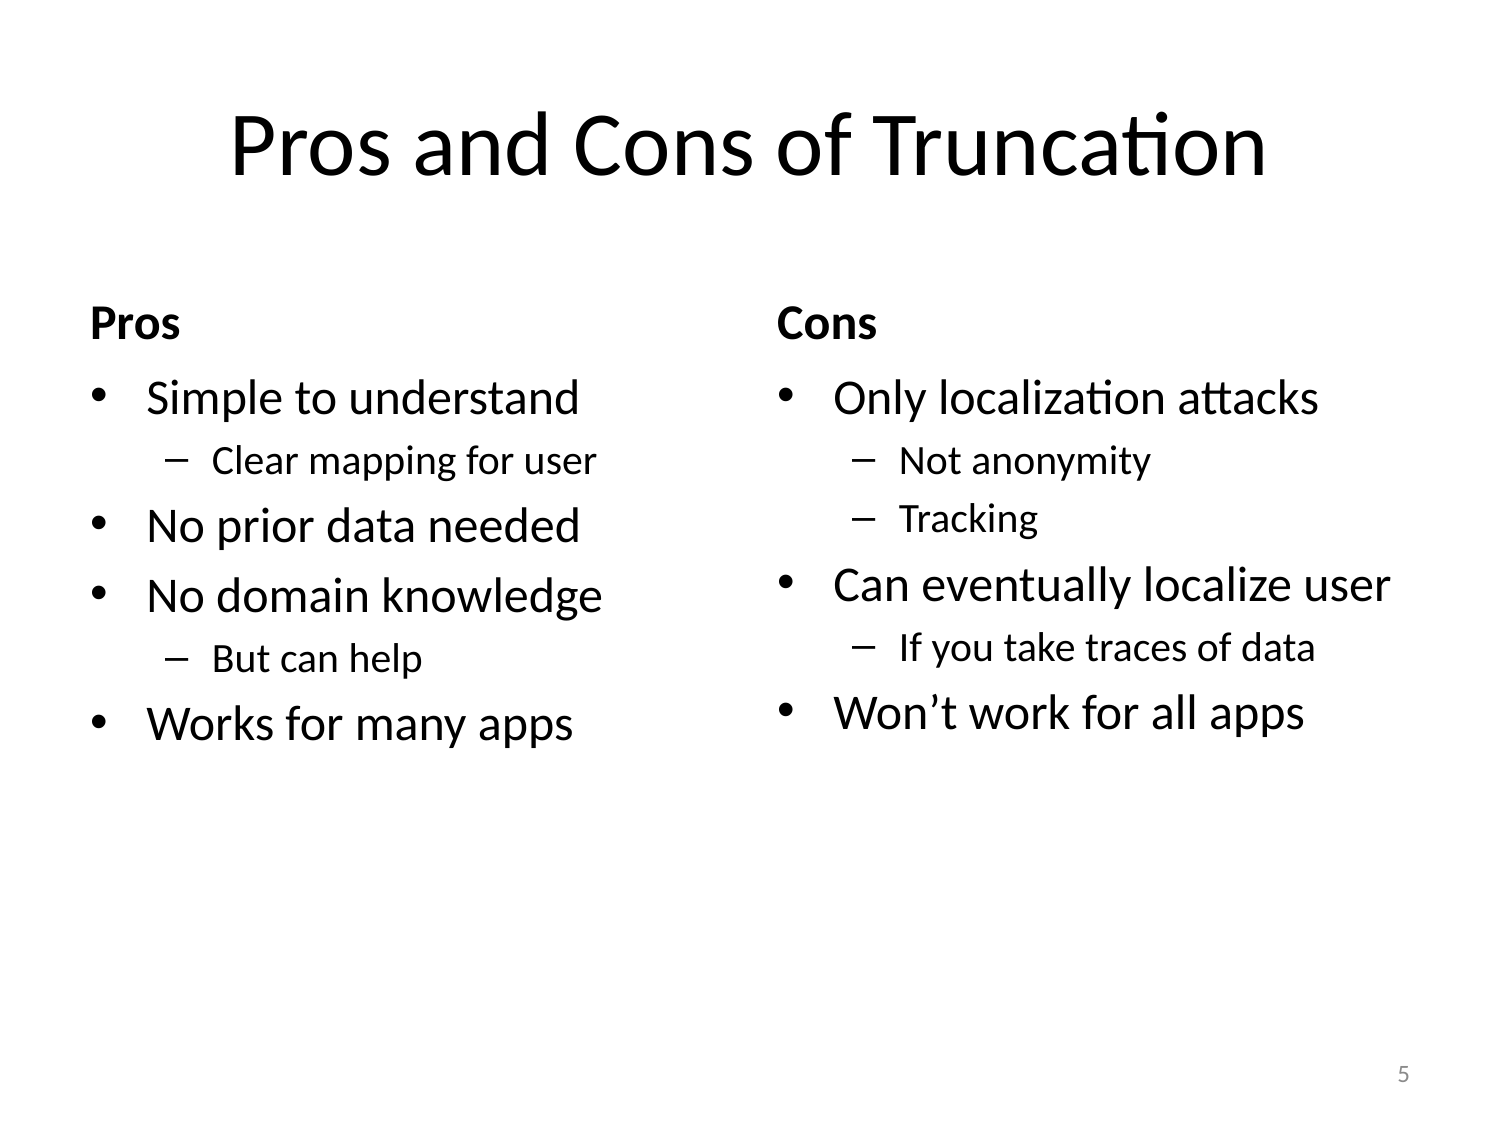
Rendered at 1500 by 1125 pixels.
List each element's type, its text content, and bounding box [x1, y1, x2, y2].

list Pros [75, 251, 738, 356]
slide_number 4 [1074, 1042, 1425, 1103]
list Only localization attacks Not anonymity Tracking Can eventually localize user If you take traces of data Won’t work for all apps [761, 356, 1425, 1005]
title Pros and Cons of Truncation [75, 45, 1425, 233]
list Simple to understand Clear mapping for user No prior data needed No domain knowledge But can help Works for many apps [75, 356, 738, 1005]
list Cons [761, 251, 1425, 356]
